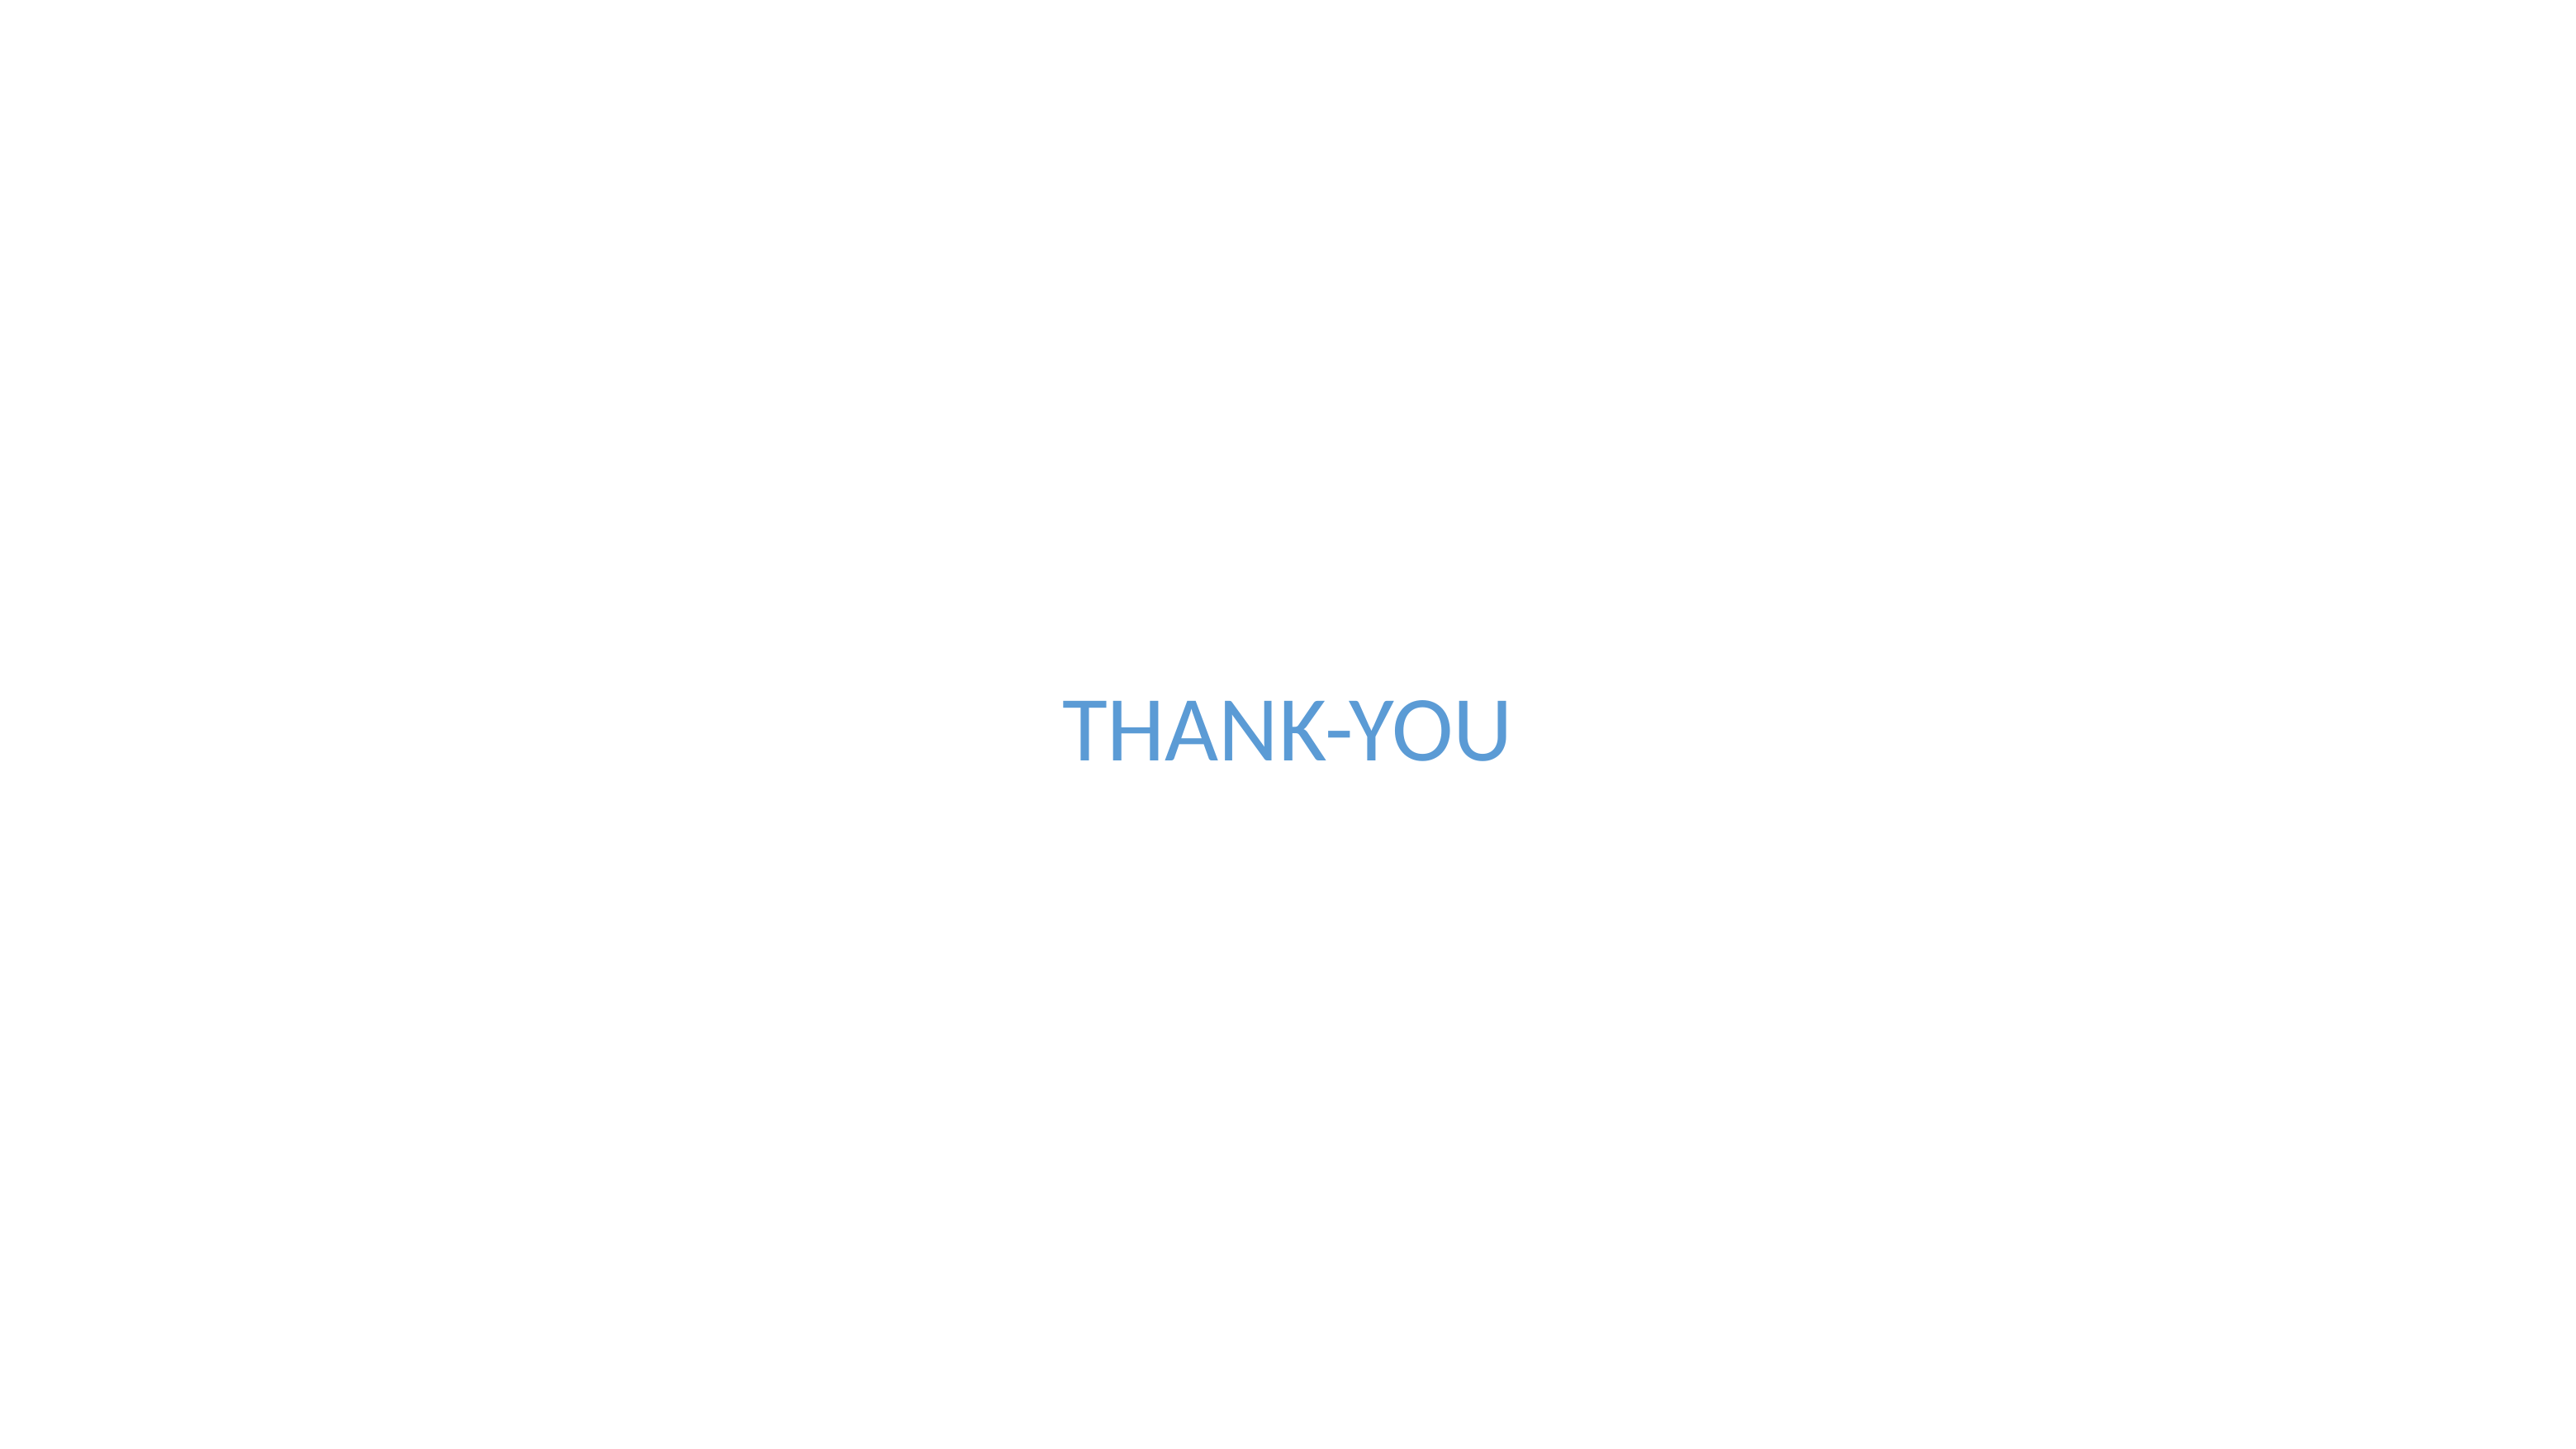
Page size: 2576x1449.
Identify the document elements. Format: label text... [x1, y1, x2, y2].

text_box THANK-YOU [1050, 661, 1526, 786]
